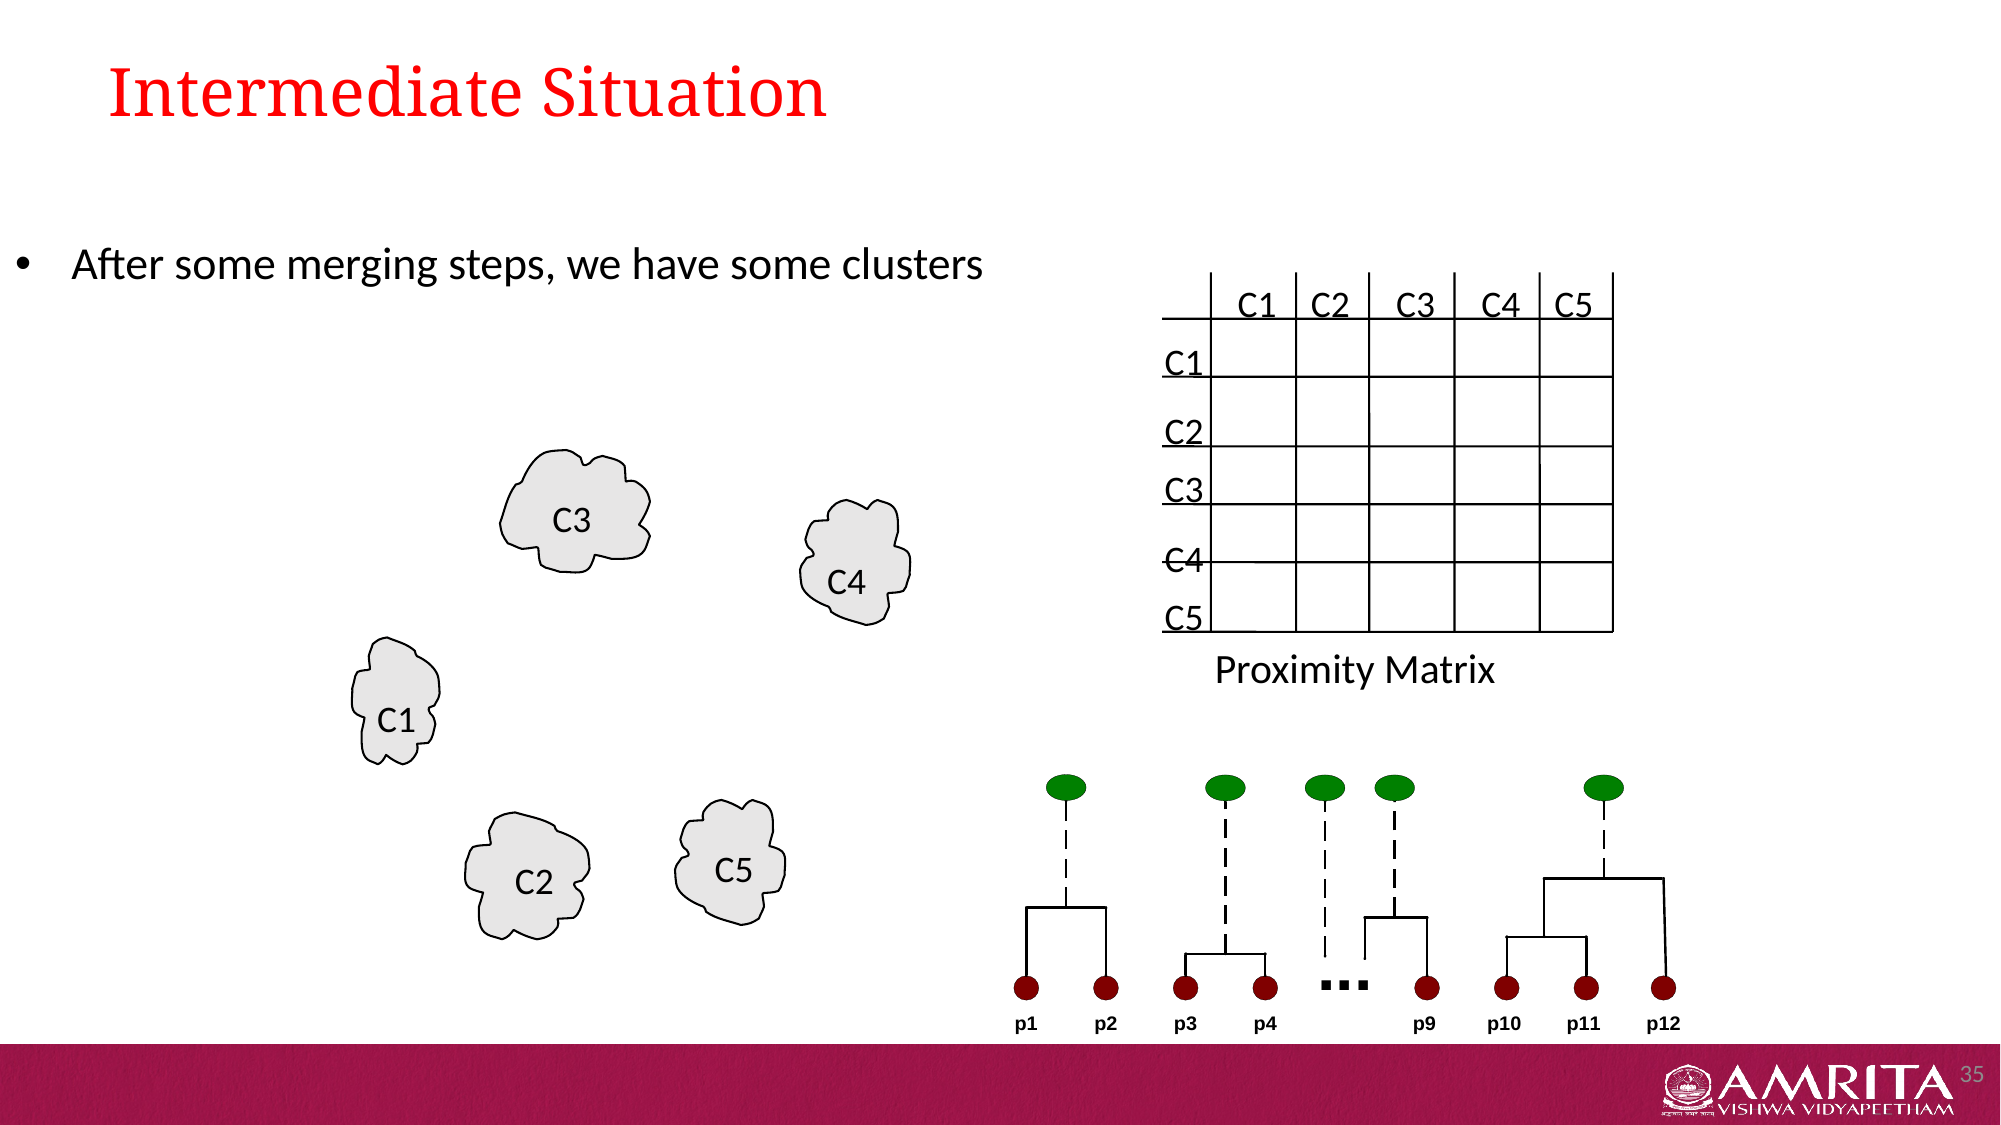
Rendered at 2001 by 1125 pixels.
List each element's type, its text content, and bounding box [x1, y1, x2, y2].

picture [0, 1044, 2001, 1125]
title Intermediate Situation [93, 57, 1933, 134]
list After some merging steps, we have some clusters [0, 233, 1725, 947]
text_box [499, 450, 650, 573]
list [1012, 773, 1682, 1038]
text_box [800, 556, 812, 599]
text_box [830, 598, 890, 625]
text_box Proximity Matrix [1200, 647, 1613, 700]
text_box [805, 499, 911, 594]
text_box C4 [812, 549, 888, 610]
text_box [675, 799, 774, 925]
text_box C5 [699, 837, 775, 898]
text_box [775, 847, 786, 892]
slide_number 35 [1550, 1042, 2000, 1103]
text_box C1 [362, 687, 438, 748]
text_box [1149, 272, 1625, 647]
text_box [351, 637, 440, 717]
text_box [465, 812, 590, 940]
text_box [362, 748, 418, 765]
text_box C3 [537, 487, 613, 548]
text_box C2 [499, 849, 575, 910]
